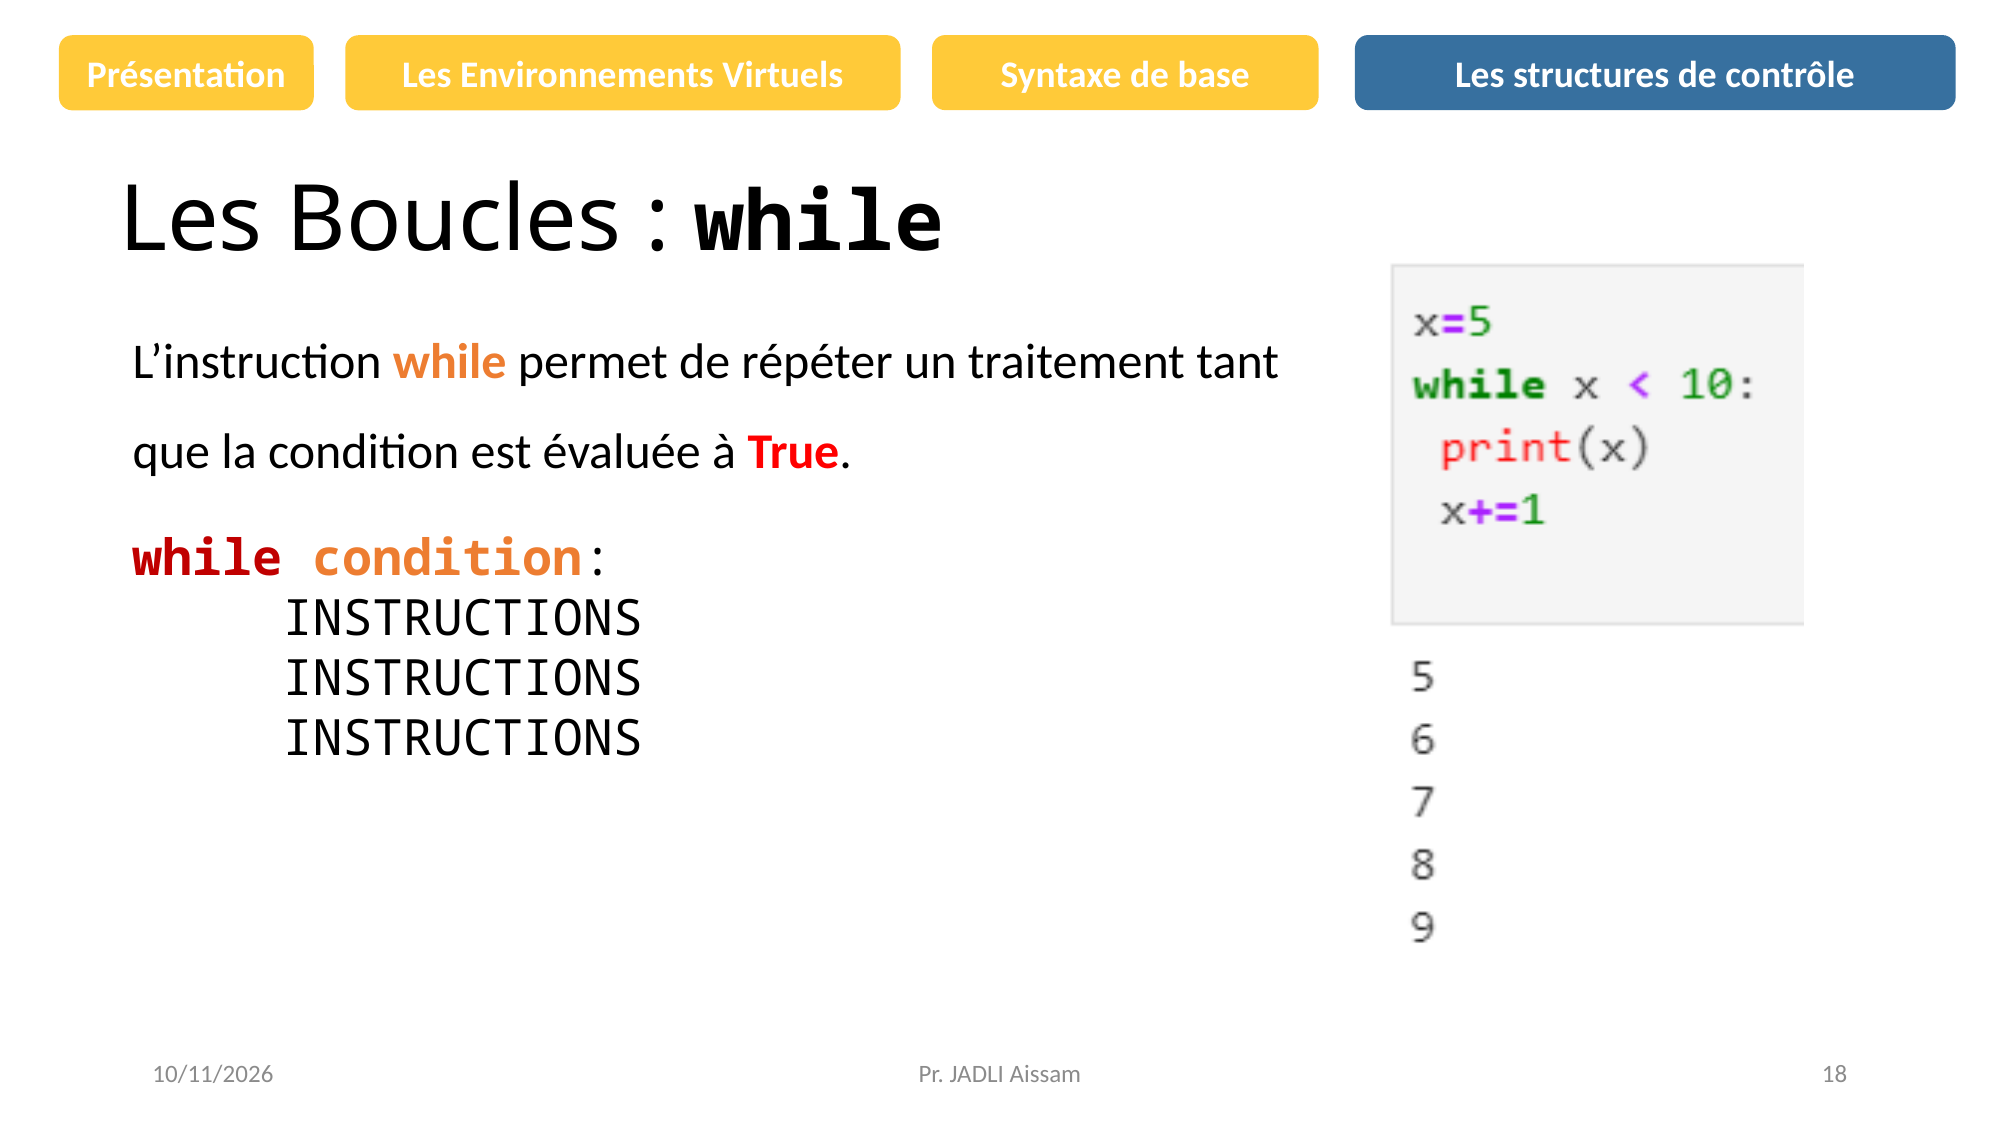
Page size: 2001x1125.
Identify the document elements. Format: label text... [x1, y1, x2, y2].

picture [1371, 259, 1804, 955]
footer Pr. JADLI Aissam [662, 1042, 1338, 1103]
slide_number 18 [1412, 1042, 1863, 1103]
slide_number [137, 1042, 588, 1103]
text_box L’instruction while permet de répéter un traitement tant que la condition est évaluée à True. [117, 290, 1318, 486]
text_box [60, 35, 1955, 110]
text_box while condition: INSTRUCTIONS INSTRUCTIONS INSTRUCTIONS [117, 517, 1118, 773]
title Les Boucles : while [104, 151, 1916, 291]
